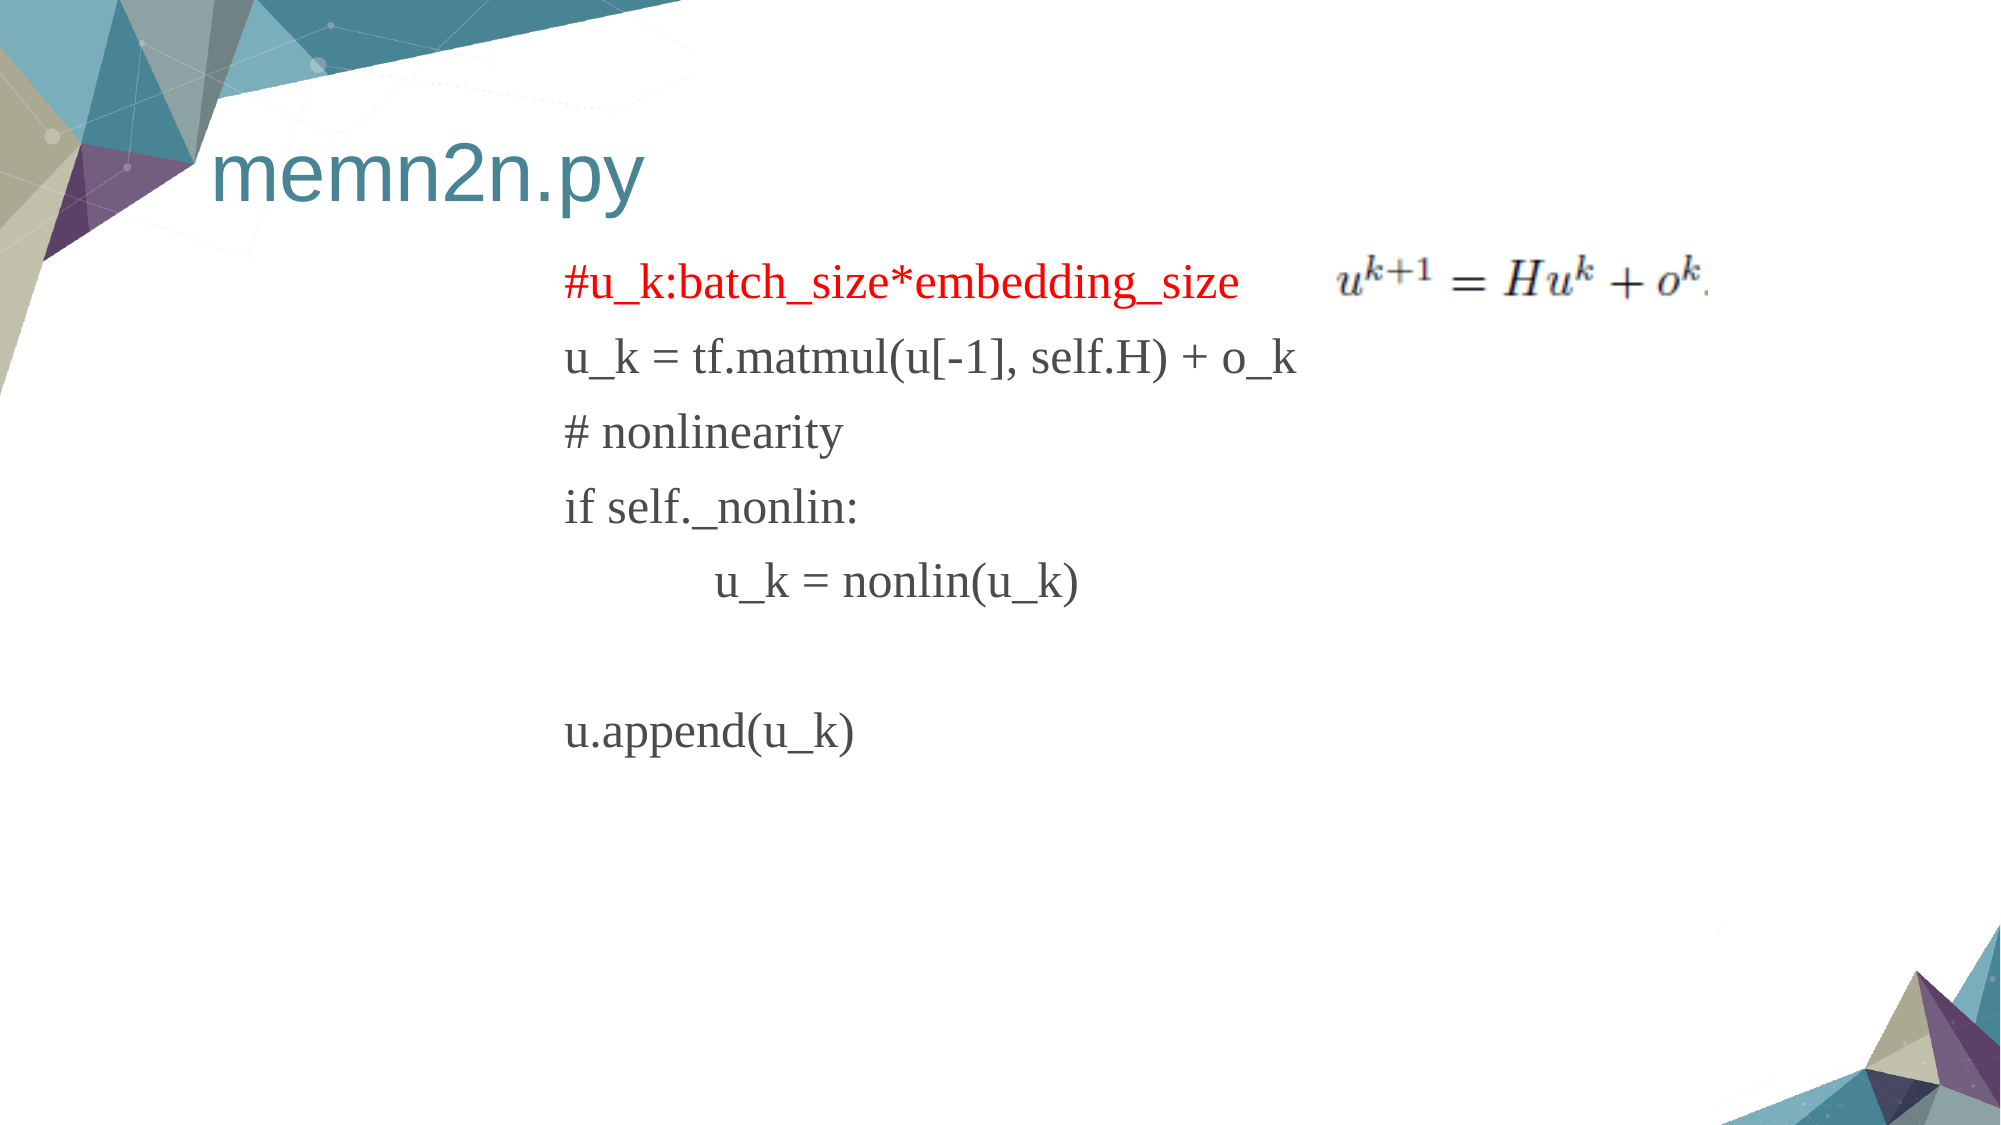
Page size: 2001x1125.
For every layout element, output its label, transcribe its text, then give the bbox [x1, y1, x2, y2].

picture [0, 0, 697, 404]
title memn2n.py [195, 101, 1805, 249]
picture [1330, 248, 1708, 314]
list #u_k:batch_size*embedding_size u_k = tf.matmul(u[-1], self.H) + o_k # nonlinearity if self._nonlin: u_k = nonlin(u_k) u.append(u_k) [549, 248, 1805, 1017]
picture [1717, 920, 2001, 1125]
